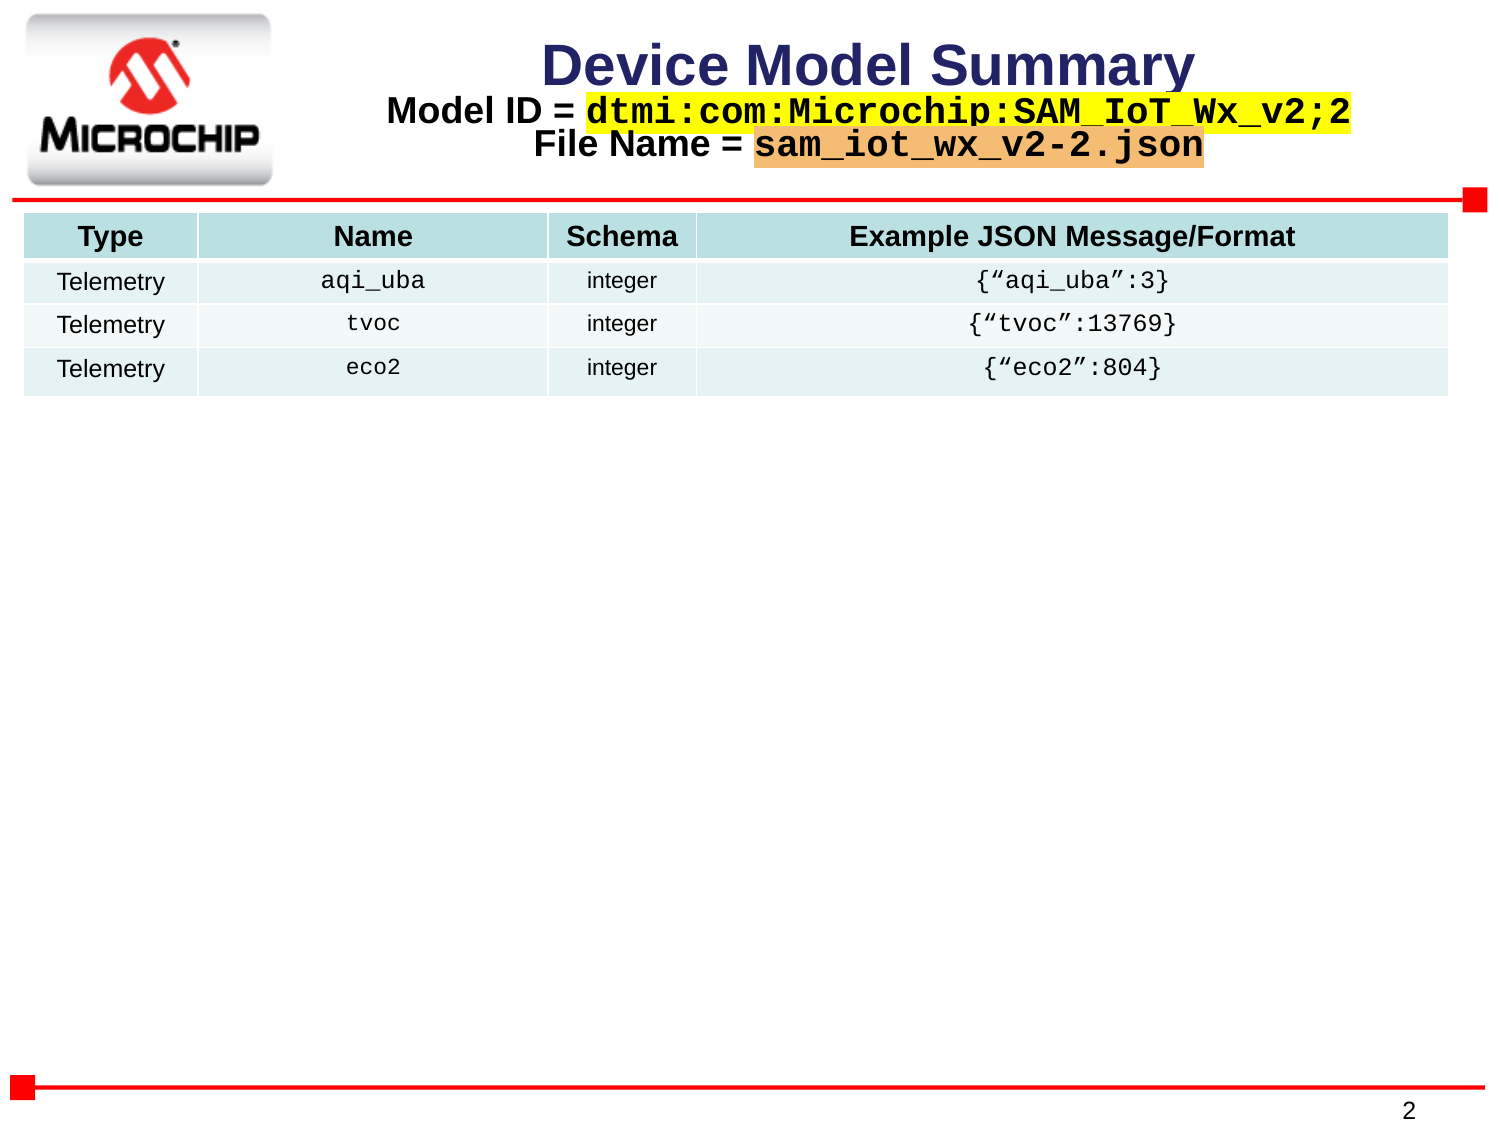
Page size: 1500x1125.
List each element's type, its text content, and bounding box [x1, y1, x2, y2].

table_cell {“eco2”:804} [697, 348, 1448, 396]
table_cell integer [549, 263, 696, 303]
table_header Example JSON Message/Format [697, 213, 1448, 258]
table_header Type [24, 213, 197, 258]
table_cell integer [549, 305, 696, 347]
table_cell integer [549, 348, 696, 396]
table_cell {“aqi_uba”:3} [697, 263, 1448, 303]
table_cell tvoc [199, 305, 547, 347]
table_cell Telemetry [24, 305, 197, 347]
picture [24, 12, 275, 188]
table_cell eco2 [199, 348, 547, 396]
table_cell aqi_uba [199, 263, 547, 303]
title Device Model Summary Model ID = dtmi:com:Microchip:SAM_IoT_Wx_v2;2 File Name = sam_iot_wx_v2-2.json [312, 32, 1426, 176]
table_header Schema [549, 213, 696, 258]
table_cell {“tvoc”:13769} [697, 305, 1448, 347]
table_cell Telemetry [24, 348, 197, 396]
table_cell Telemetry [24, 263, 197, 303]
table_header Name [199, 213, 547, 258]
